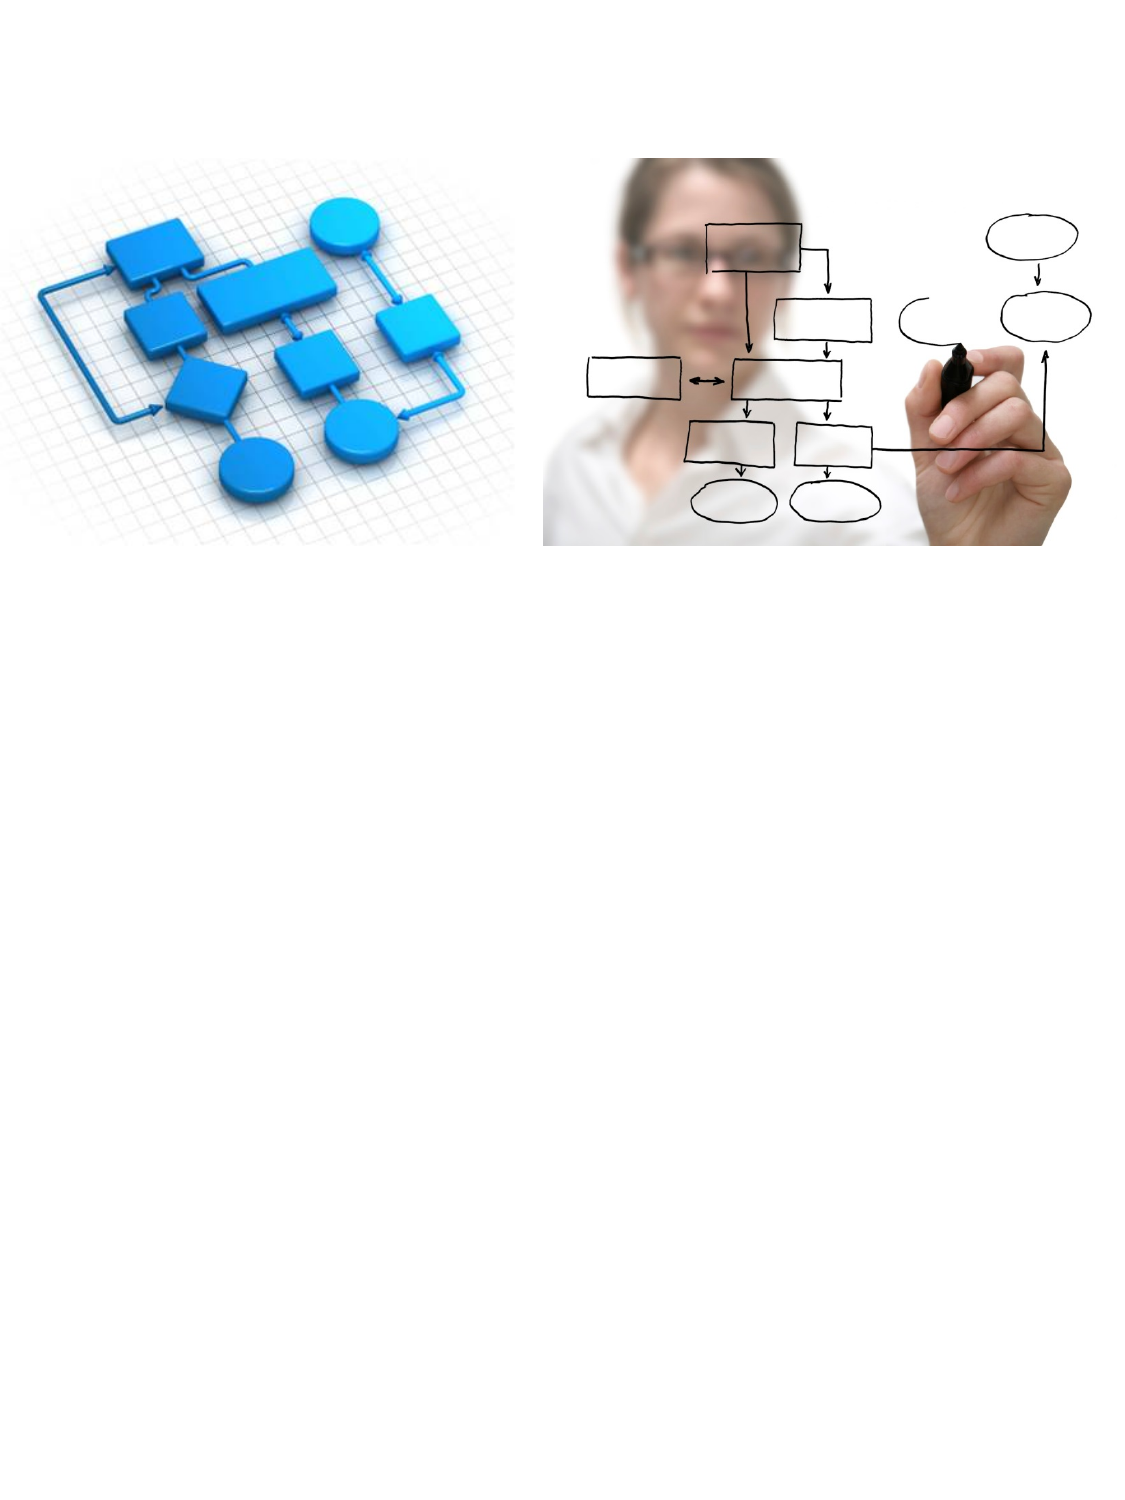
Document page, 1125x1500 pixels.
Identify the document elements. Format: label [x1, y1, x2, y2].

text_box [0, 157, 1125, 546]
